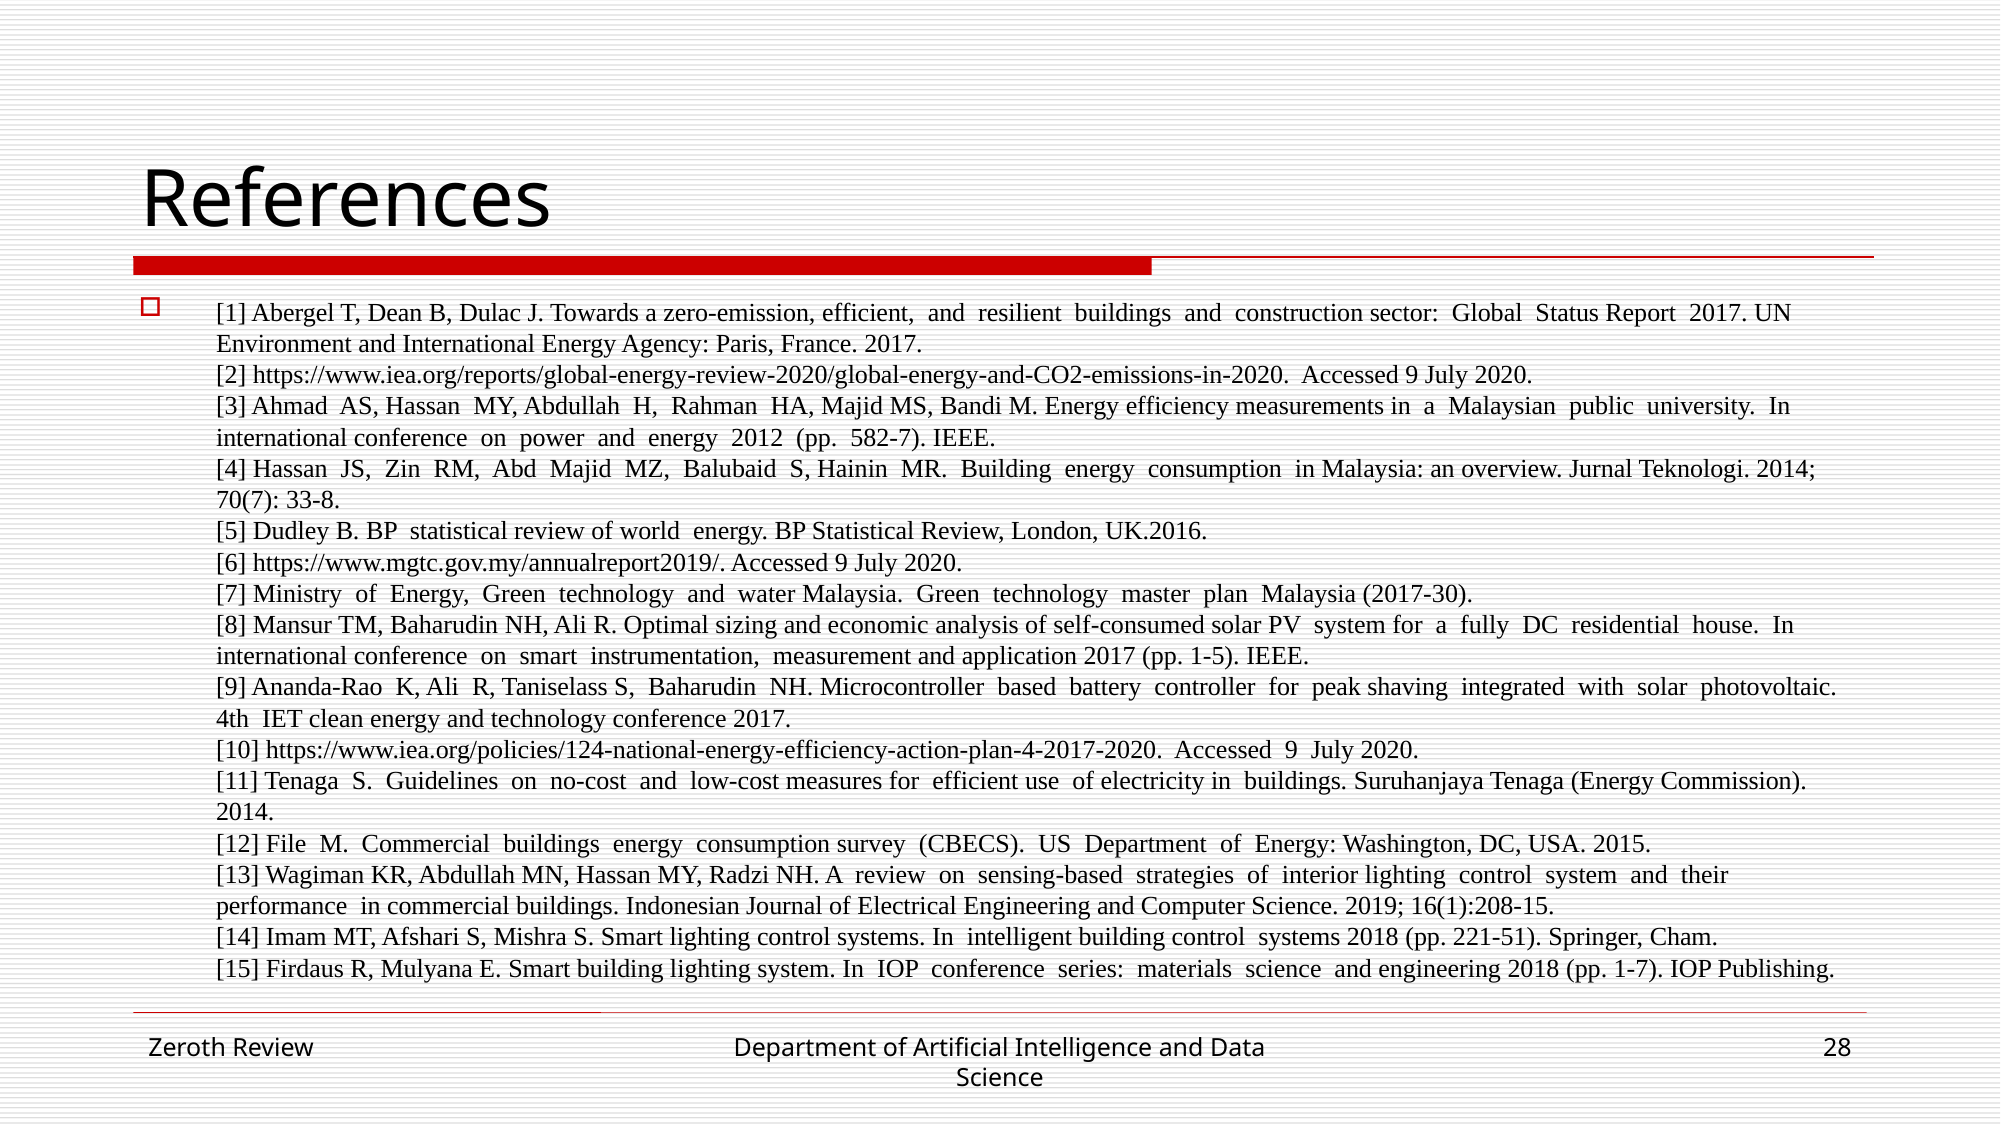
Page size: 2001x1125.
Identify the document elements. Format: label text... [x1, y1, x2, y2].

title References [125, 50, 1876, 250]
picture [0, 0, 2001, 1125]
list [1] Abergel T, Dean B, Dulac J. Towards a zero-emission, efficient, and resilient buildings and construction sector: Global Status Report 2017. UN Environment and International Energy Agency: Paris, France. 2017. [2] https://www.iea.org/reports/global-energy-review-2020/global-energy-and-CO2-emissions-in-2020. Accessed 9 July 2020. [3] Ahmad AS, Hassan MY, Abdullah H, Rahman HA, Majid MS, Bandi M. Energy efficiency measurements in a Malaysian public university. In international conference on power and energy 2012 (pp. 582-7). IEEE. [4] Hassan JS, Zin RM, Abd Majid MZ, Balubaid S, Hainin MR. Building energy consumption in Malaysia: an overview. Jurnal Teknologi. 2014; 70(7): 33-8. [5] Dudley B. BP statistical review of world energy. BP Statistical Review, London, UK.2016. [6] https://www.mgtc.gov.my/annualreport2019/. Accessed 9 July 2020. [7] Ministry of Energy, Green technology and water Malaysia. Green technology master plan Malaysia (2017-30). [8] Mansur TM, Baharudin NH, Ali R. Optimal sizing and economic analysis of self-consumed solar PV system for a fully DC residential house. In international conference on smart instrumentation, measurement and application 2017 (pp. 1-5). IEEE. [9] Ananda-Rao K, Ali R, Taniselass S, Baharudin NH. Microcontroller based battery controller for peak shaving integrated with solar photovoltaic. 4th IET clean energy and technology conference 2017. [10] https://www.iea.org/policies/124-national-energy-efficiency-action-plan-4-2017-2020. Accessed 9 July 2020. [11] Tenaga S. Guidelines on no-cost and low-cost measures for efficient use of electricity in buildings. Suruhanjaya Tenaga (Energy Commission). 2014. [12] File M. Commercial buildings energy consumption survey (CBECS). US Department of Energy: Washington, DC, USA. 2015. [13] Wagiman KR, Abdullah MN, Hassan MY, Radzi NH. A review on sensing-based strategies of interior lighting control system and their performance in commercial buildings. Indonesian Journal of Electrical Engineering and Computer Science. 2019; 16(1):208-15. [14] Imam MT, Afshari S, Mishra S. Smart lighting control systems. In intelligent building control systems 2018 (pp. 221-51). Springer, Cham. [15] Firdaus R, Mulyana E. Smart building lighting system. In IOP conference series: materials science and engineering 2018 (pp. 1-7). IOP Publishing. [123, 287, 1874, 988]
footer Department of Artificial Intelligence and Data Science [683, 1024, 1317, 1103]
slide_number 28 [1433, 1024, 1867, 1103]
slide_number Zeroth Review [133, 1024, 567, 1103]
